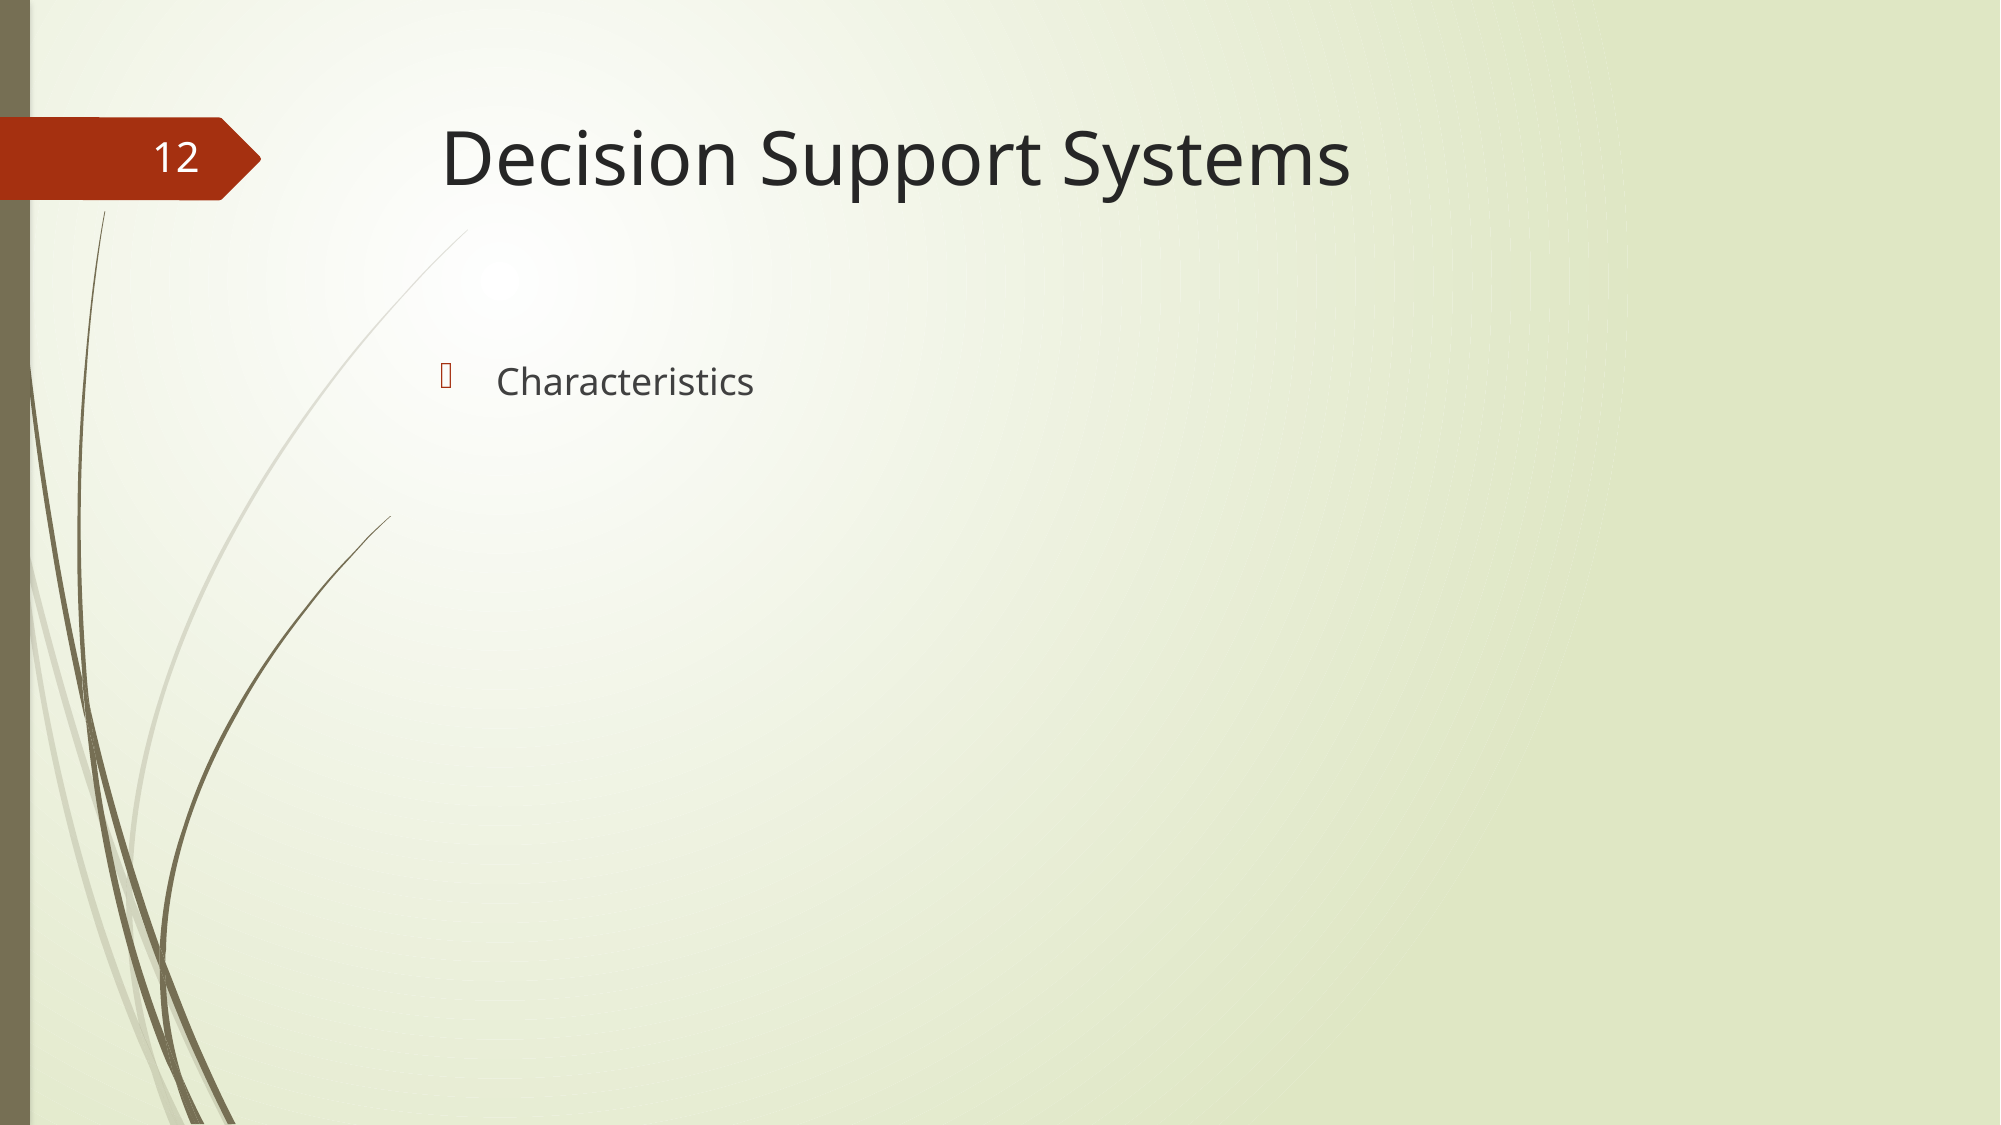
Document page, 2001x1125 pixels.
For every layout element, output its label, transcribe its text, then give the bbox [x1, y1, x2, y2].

list Characteristics [424, 350, 1888, 970]
title Decision Support Systems [425, 102, 1888, 313]
slide_number 12 [87, 129, 216, 190]
